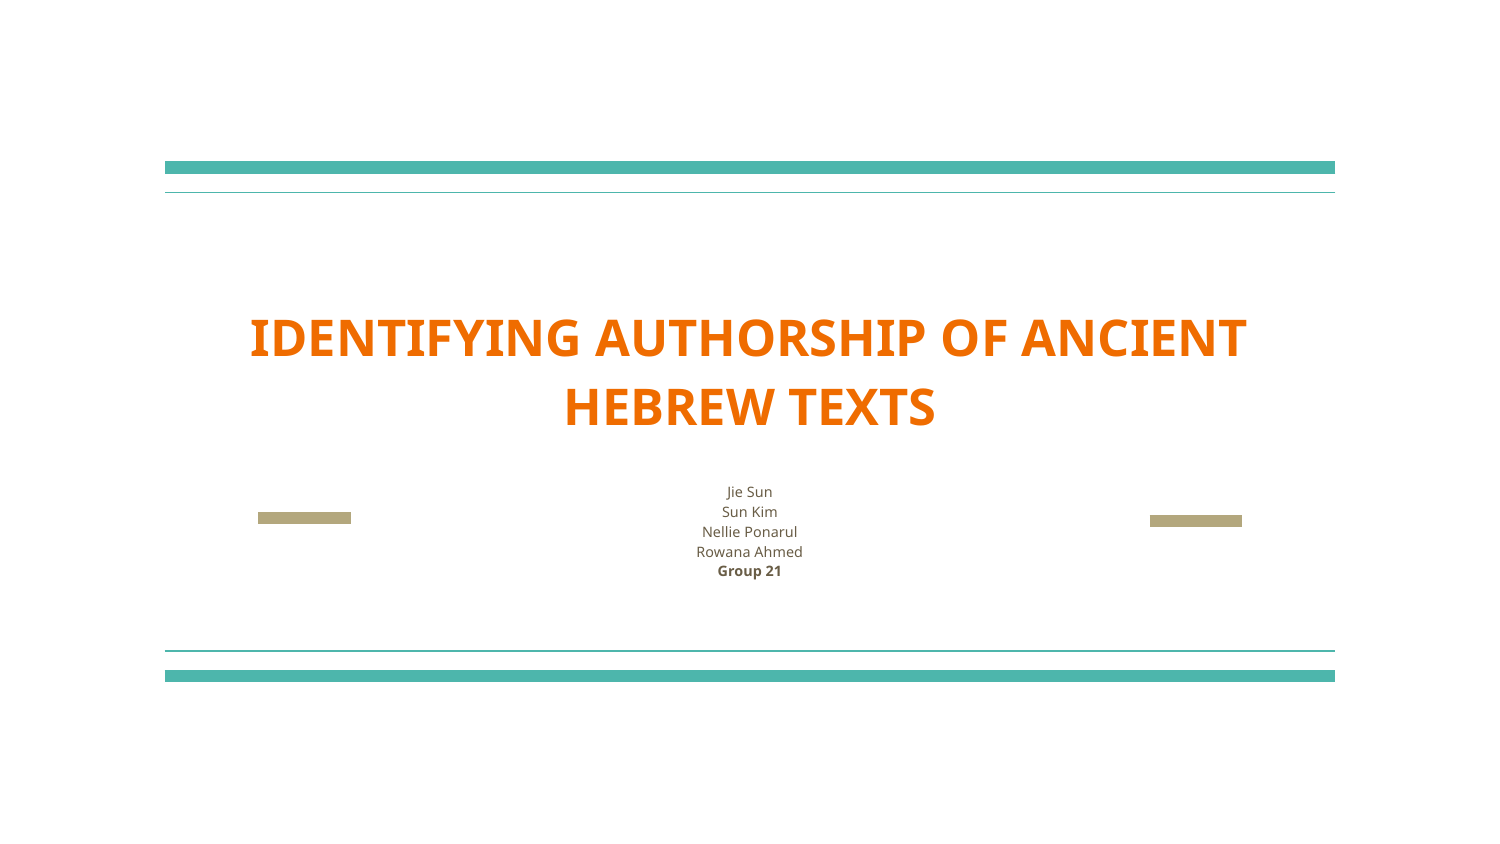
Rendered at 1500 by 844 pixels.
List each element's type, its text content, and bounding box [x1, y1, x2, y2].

title IDENTIFYING AUTHORSHIP OF ANCIENT HEBREW TEXTS [164, 287, 1336, 456]
subtitle Jie Sun Sun Kim Nellie Ponarul Rowana Ahmed Group 21 [350, 467, 1150, 598]
